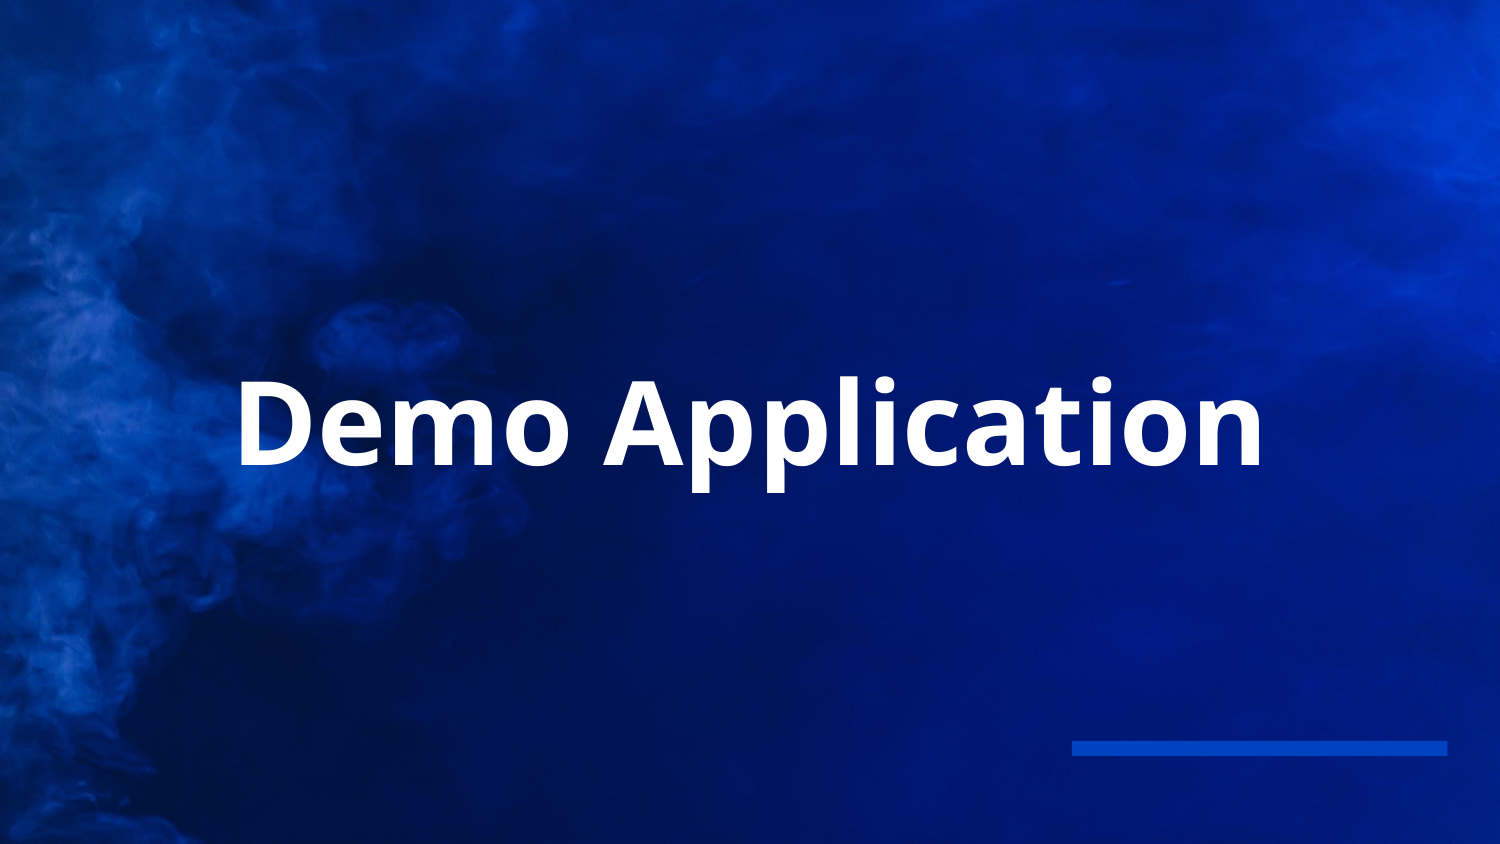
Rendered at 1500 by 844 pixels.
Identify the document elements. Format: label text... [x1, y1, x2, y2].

title Demo Application [89, 340, 1411, 498]
picture [0, 0, 1500, 844]
text_box [1071, 740, 1448, 757]
